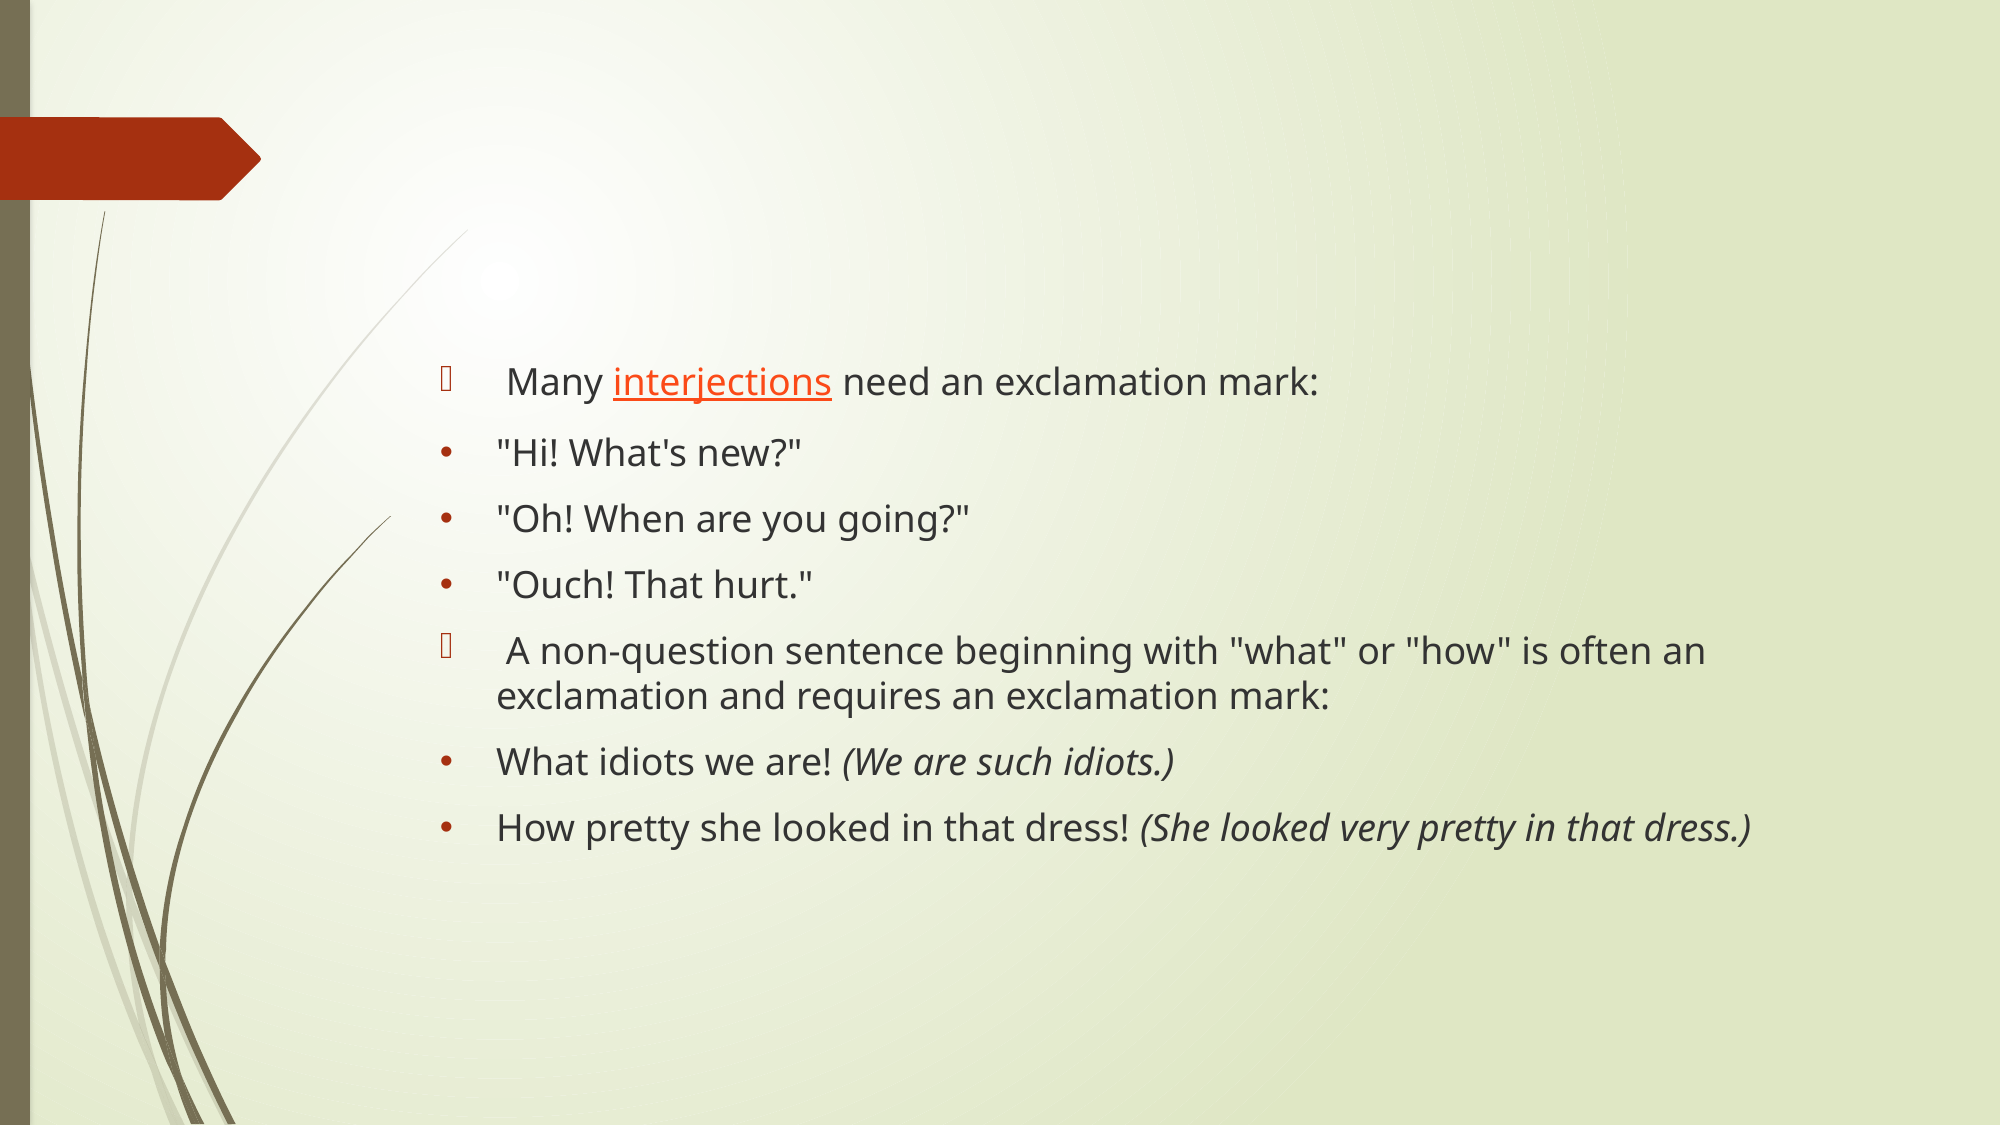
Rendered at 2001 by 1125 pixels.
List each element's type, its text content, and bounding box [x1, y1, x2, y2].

list Many interjections need an exclamation mark: "Hi! What's new?" "Oh! When are you going?" "Ouch! That hurt." A non-question sentence beginning with "what" or "how" is often an exclamation and requires an exclamation mark: What idiots we are! (We are such idiots.) How pretty she looked in that dress! (She looked very pretty in that dress.) [424, 350, 1888, 970]
